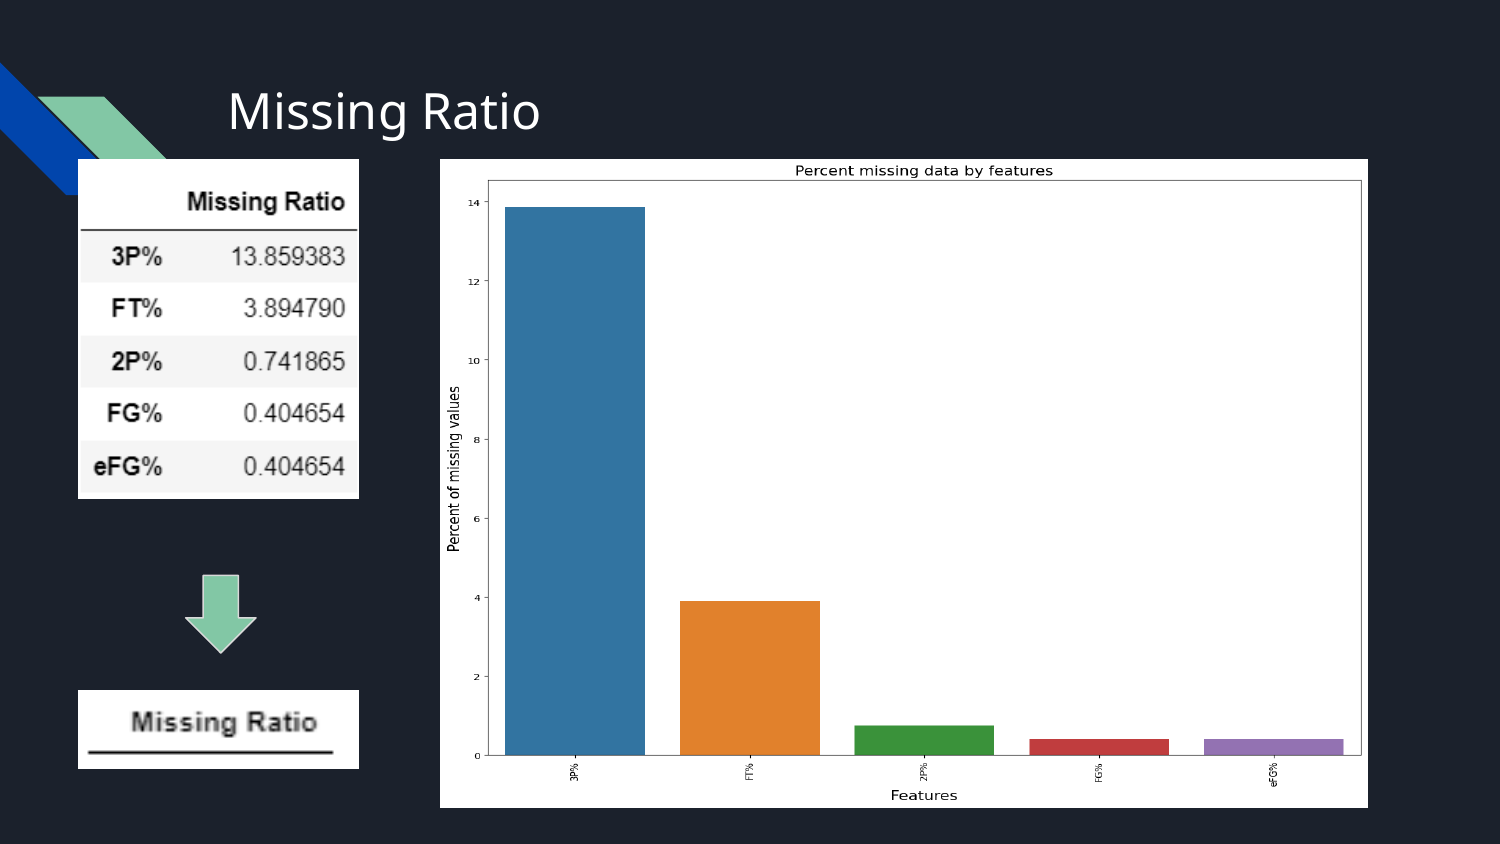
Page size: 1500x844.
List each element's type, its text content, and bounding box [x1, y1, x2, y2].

picture [78, 159, 359, 499]
picture [439, 159, 1368, 808]
picture [78, 690, 359, 769]
text_box [185, 575, 257, 653]
title Missing Ratio [212, 64, 1368, 215]
